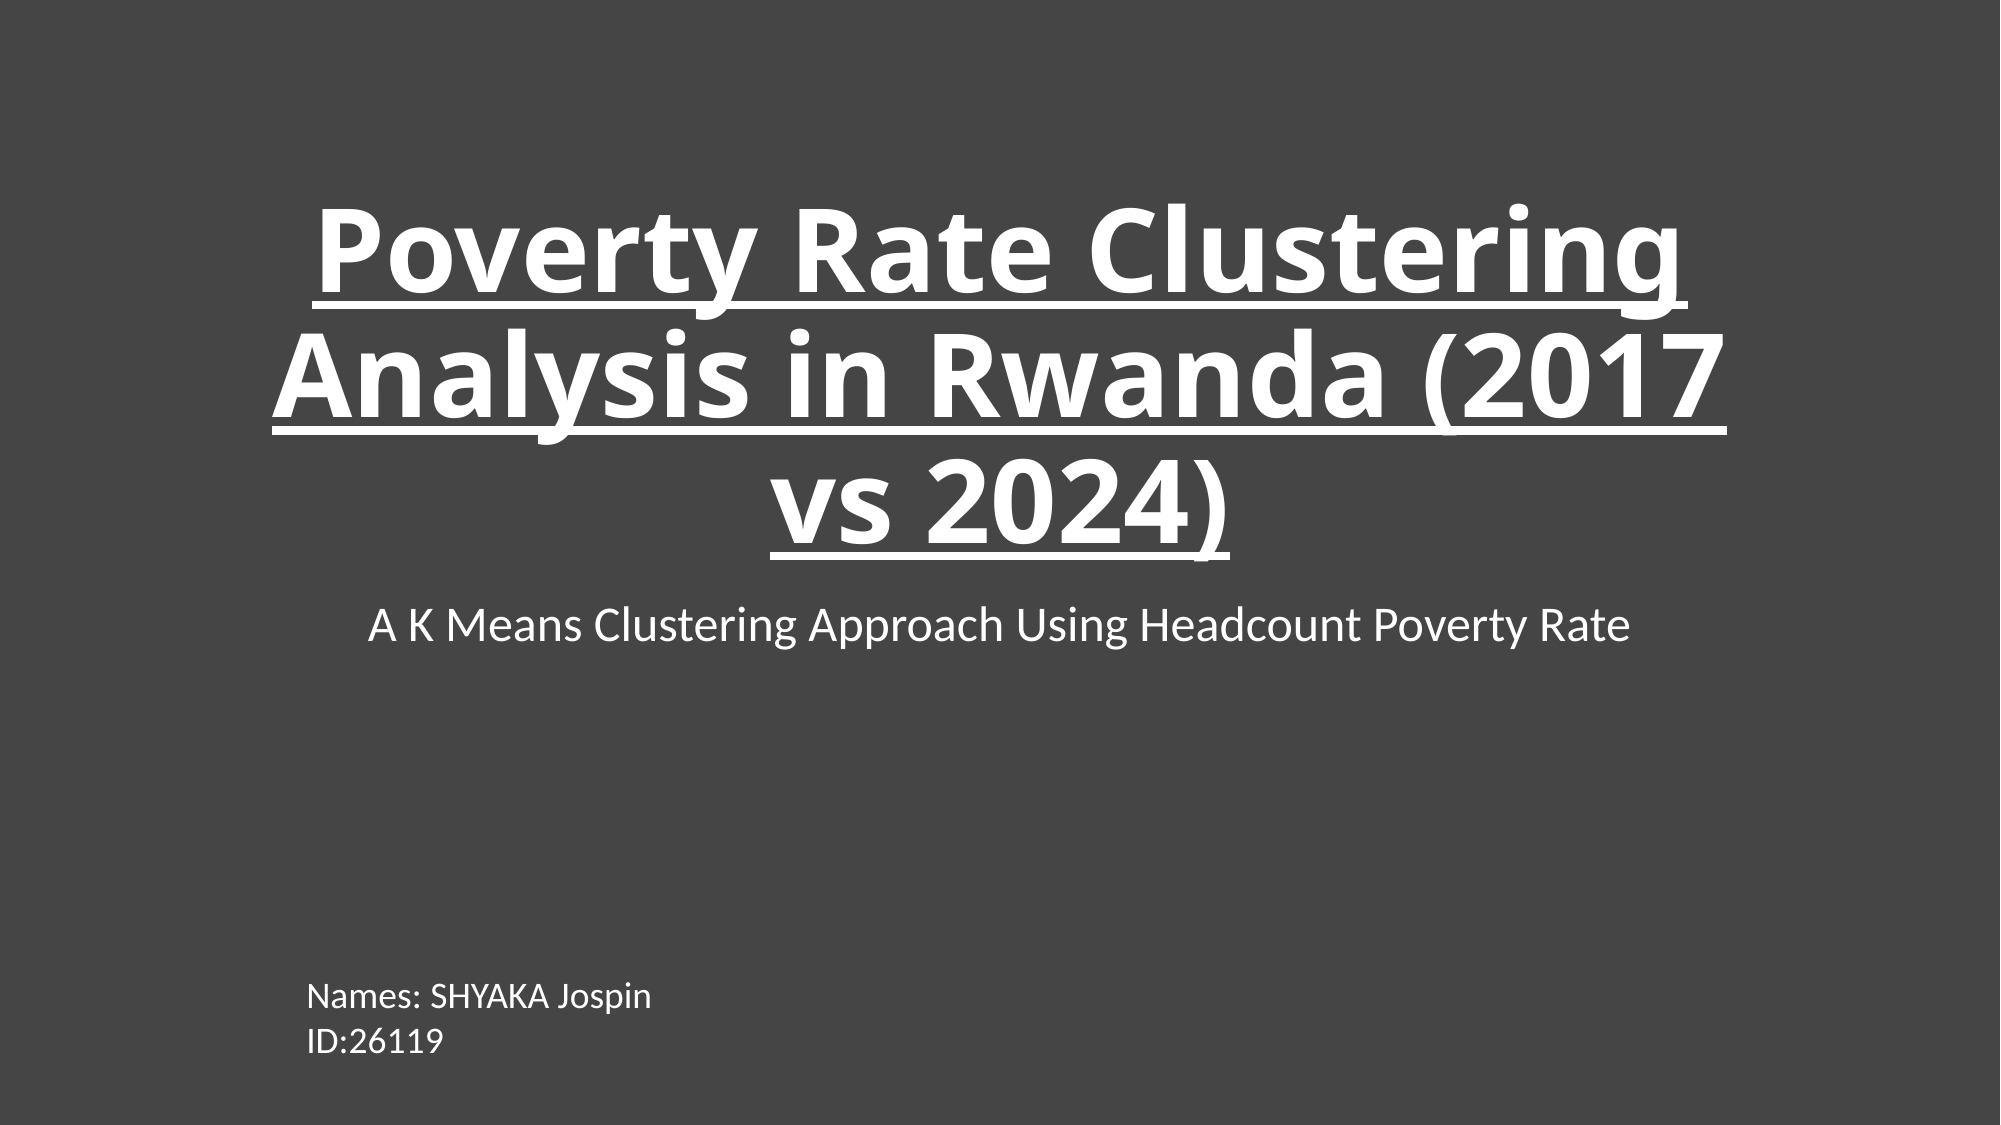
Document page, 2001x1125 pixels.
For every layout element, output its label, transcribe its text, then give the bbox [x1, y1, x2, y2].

title Poverty Rate Clustering Analysis in Rwanda (2017 vs 2024) [249, 184, 1750, 576]
text_box Names: SHYAKA Jospin ID:26119 [291, 963, 697, 1069]
subtitle A K Means Clustering Approach Using Headcount Poverty Rate [249, 590, 1750, 716]
